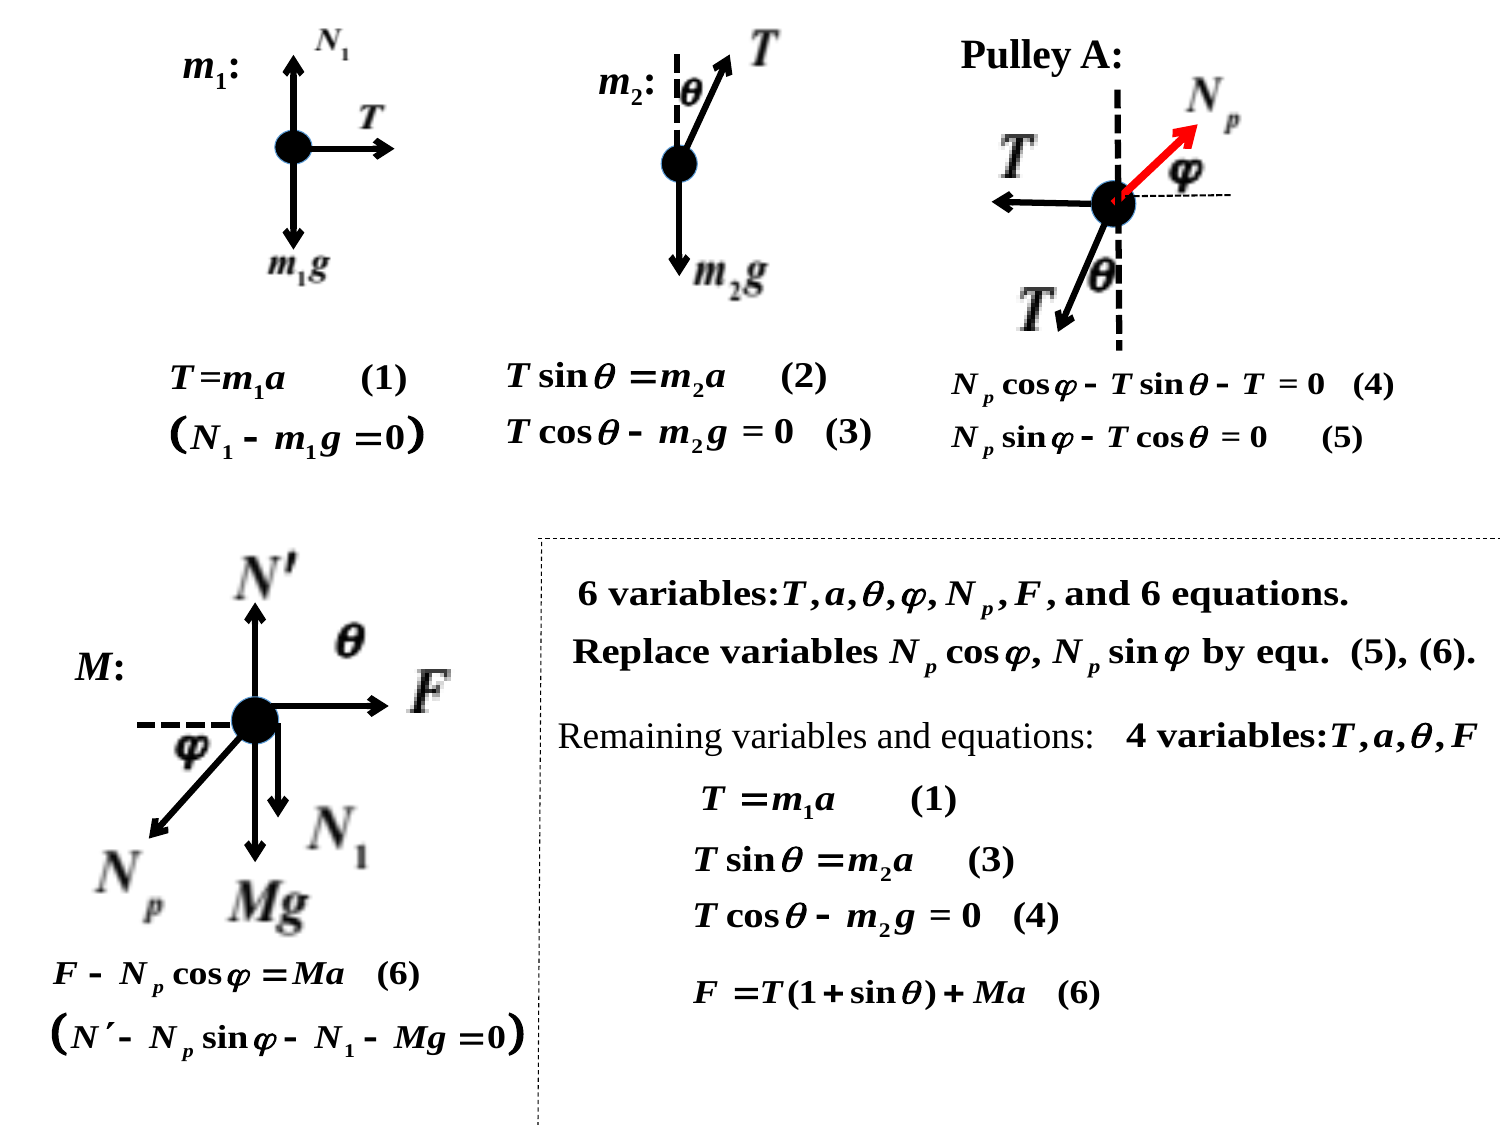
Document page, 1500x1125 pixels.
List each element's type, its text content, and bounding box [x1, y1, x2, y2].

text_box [164, 355, 430, 470]
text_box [537, 541, 542, 1125]
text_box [169, 17, 395, 290]
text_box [695, 774, 965, 829]
text_box Remaining variables and equations: [543, 703, 1118, 763]
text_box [949, 19, 1257, 351]
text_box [572, 569, 1359, 627]
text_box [52, 538, 456, 945]
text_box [566, 627, 1495, 685]
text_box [46, 951, 530, 1071]
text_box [500, 352, 879, 462]
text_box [688, 836, 1066, 945]
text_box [1120, 714, 1492, 763]
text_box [586, 24, 785, 305]
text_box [943, 363, 1402, 465]
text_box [686, 972, 1107, 1018]
